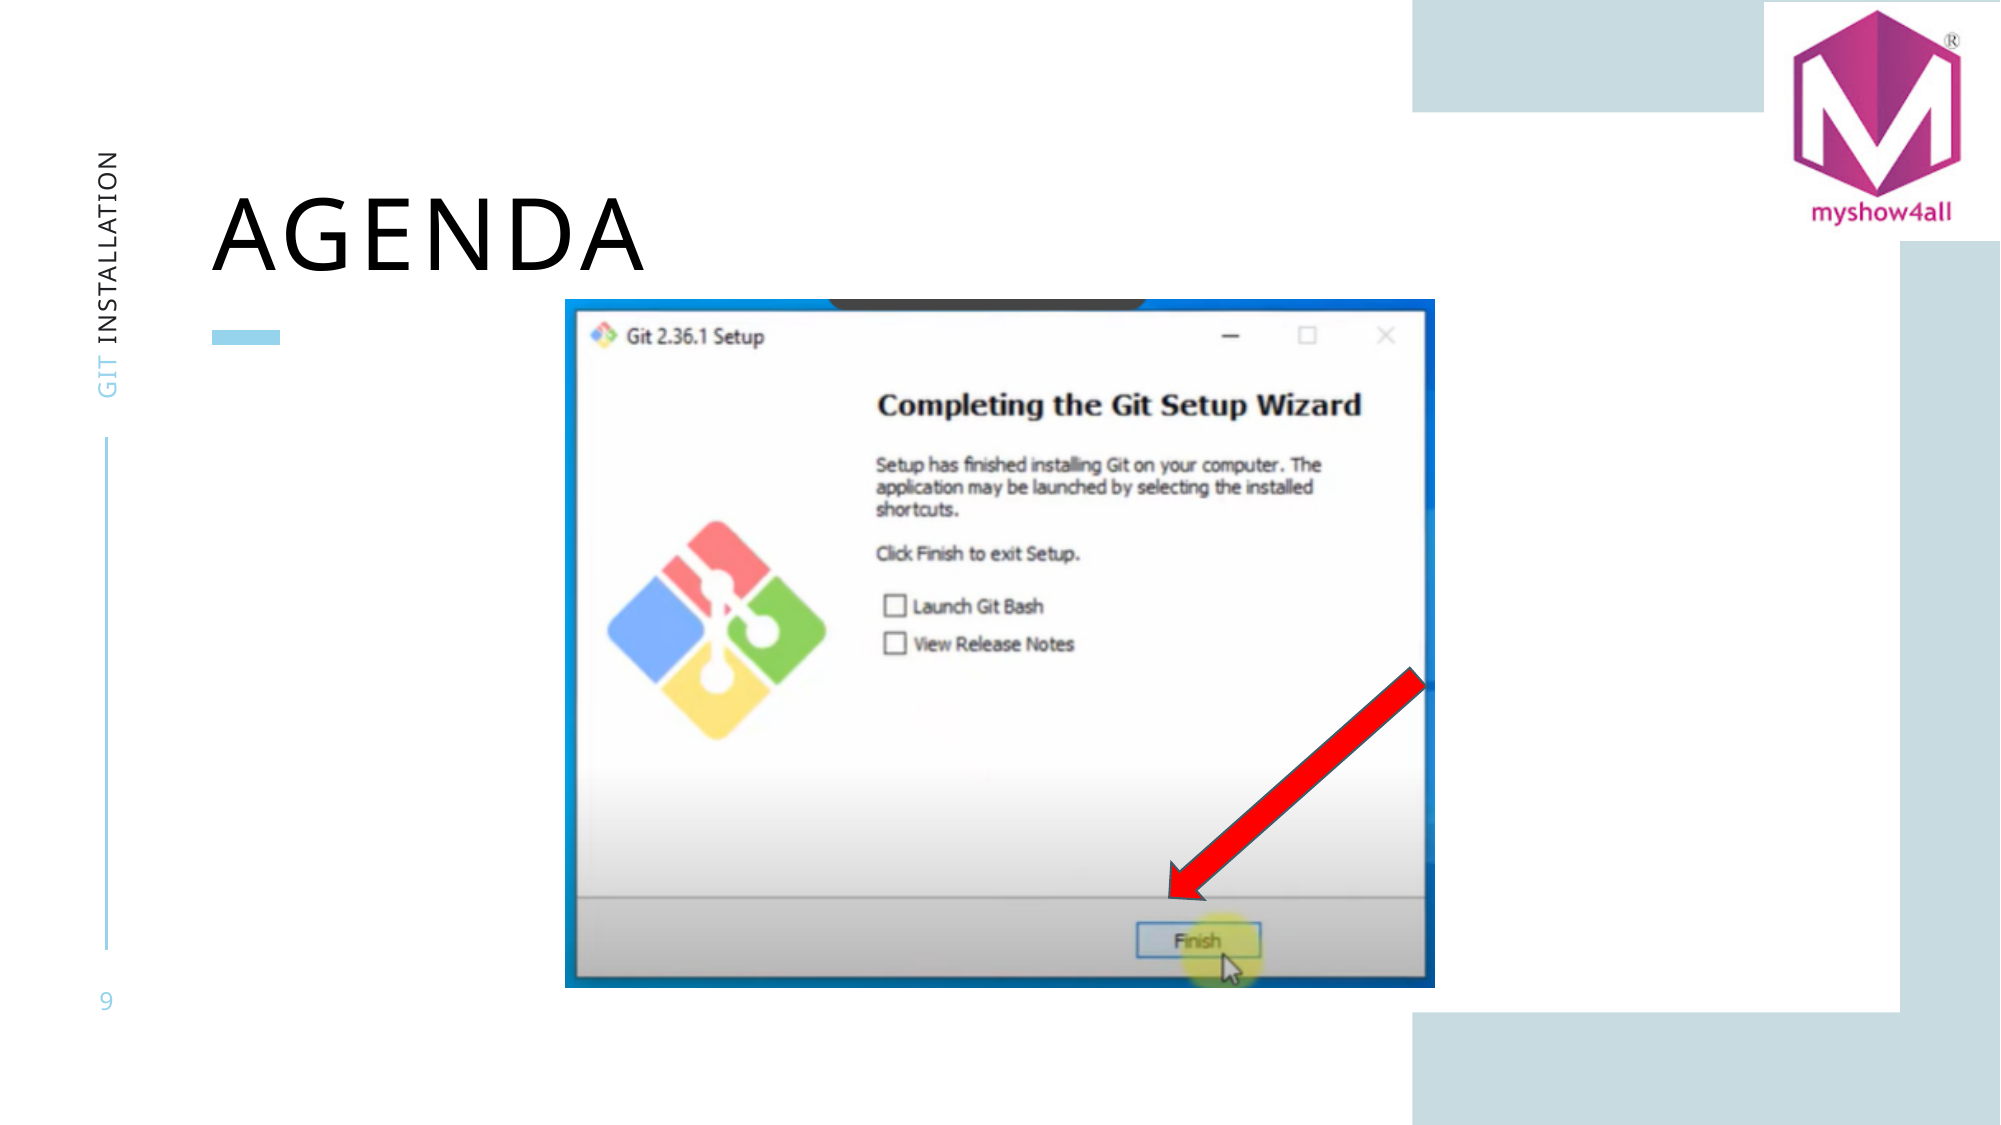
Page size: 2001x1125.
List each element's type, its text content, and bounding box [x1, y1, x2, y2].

picture [565, 299, 1435, 988]
footer GIT installation [90, 107, 122, 400]
title Agenda [212, 184, 850, 275]
slide_number 9 [68, 987, 144, 1018]
picture [1764, 2, 2000, 241]
